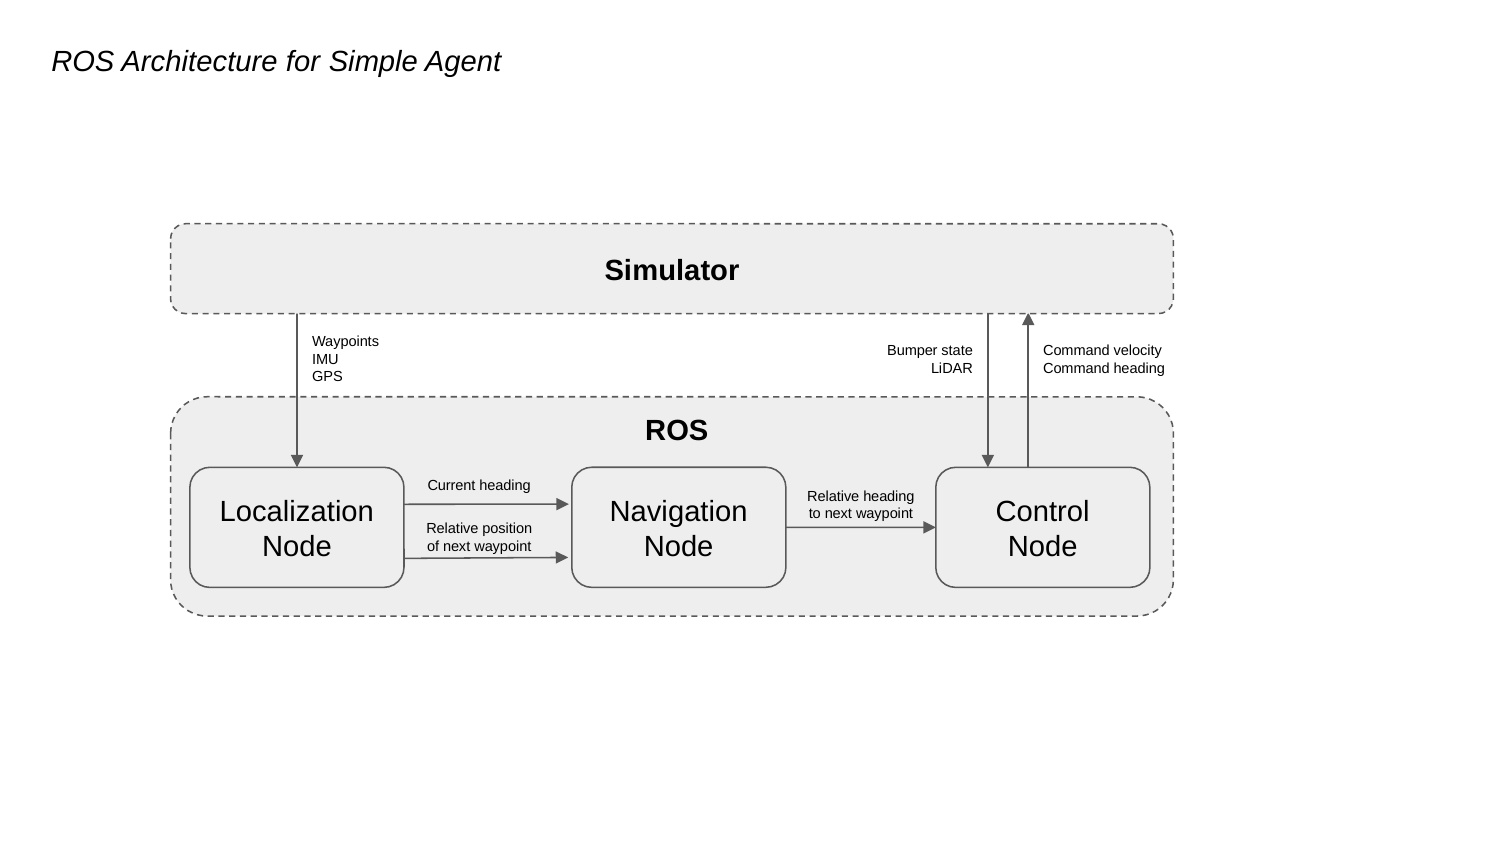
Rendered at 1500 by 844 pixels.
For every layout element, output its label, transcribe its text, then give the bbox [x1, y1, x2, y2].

text_box Navigation Node [571, 467, 786, 588]
text_box Control Node [935, 467, 1150, 588]
text_box Command velocity Command heading [1032, 326, 1185, 391]
text_box Simulator [170, 223, 1174, 314]
text_box ROS [619, 396, 735, 462]
text_box Waypoints IMU GPS [300, 317, 417, 400]
text_box Current heading [406, 467, 552, 503]
text_box Bumper state LiDAR [862, 326, 983, 391]
text_box Relative heading to next waypoint [790, 471, 932, 526]
text_box Localization Node [189, 467, 404, 588]
text_box [170, 396, 1174, 617]
text_box Relative position of next waypoint [408, 512, 550, 555]
text_box ROS Architecture for Simple Agent [36, 27, 583, 93]
